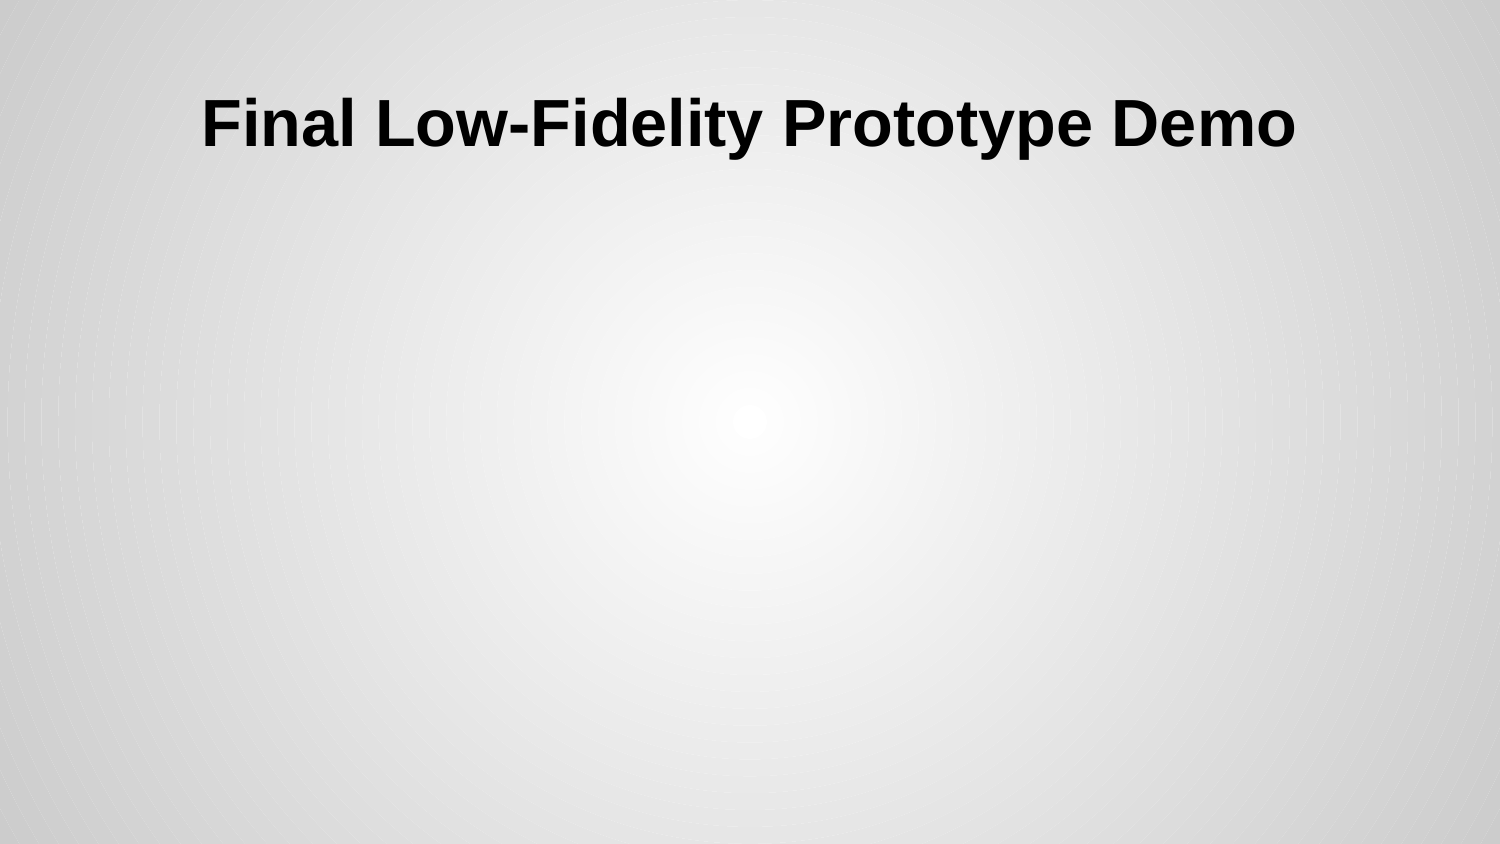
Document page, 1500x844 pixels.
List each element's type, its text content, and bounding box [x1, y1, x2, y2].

title Final Low-Fidelity Prototype Demo [75, 33, 1425, 175]
